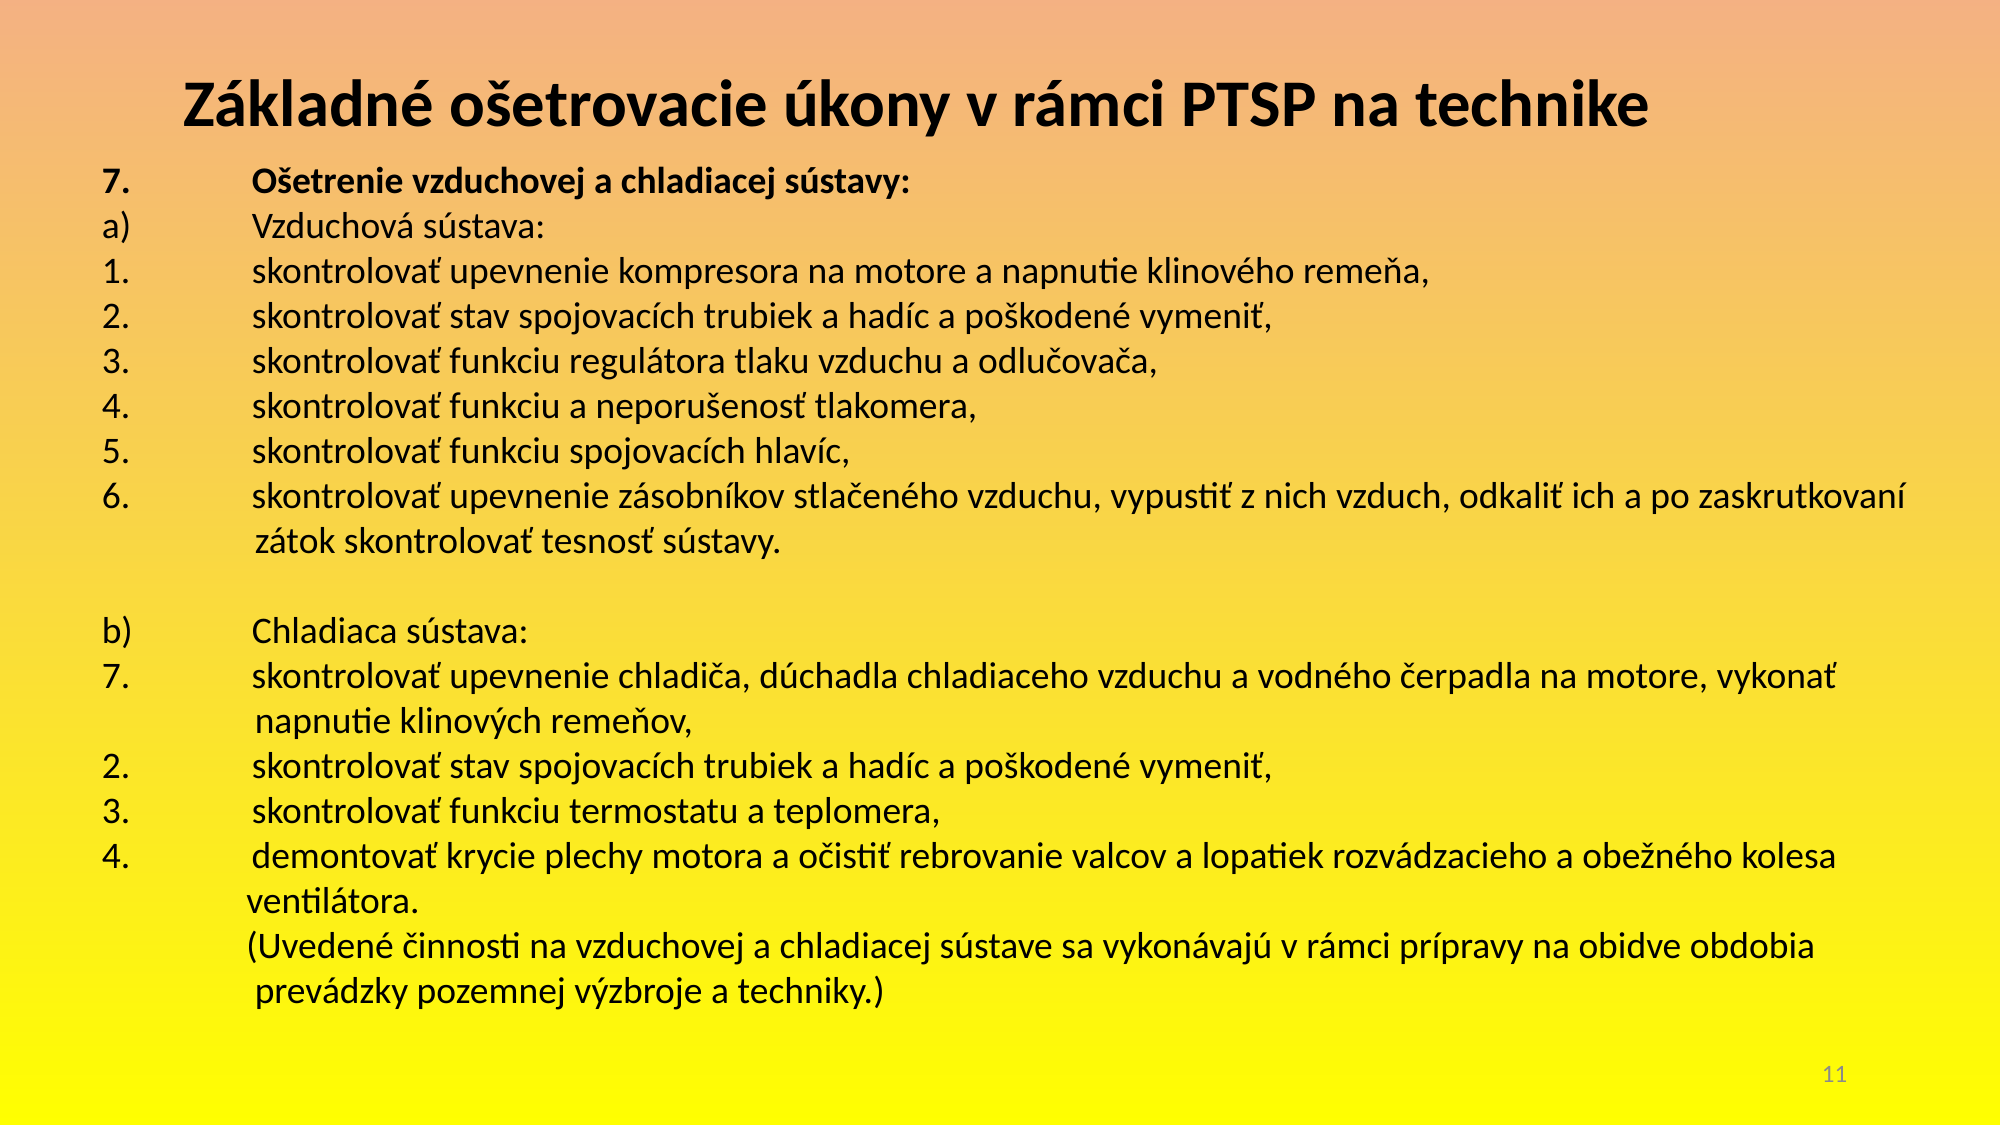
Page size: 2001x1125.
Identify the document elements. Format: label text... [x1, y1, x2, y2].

text_box 7. Ošetrenie vzduchovej a chladiacej sústavy: a) Vzduchová sústava: 1. skontrolovať upevnenie kompresora na motore a napnutie klinového remeňa, 2. skontrolovať stav spojovacích trubiek a hadíc a poškodené vymeniť, 3. skontrolovať funkciu regulátora tlaku vzduchu a odlučovača, 4. skontrolovať funkciu a neporušenosť tlakomera, 5. skontrolovať funkciu spojovacích hlavíc, skontrolovať upevnenie zásobníkov stlačeného vzduchu, vypustiť z nich vzduch, odkaliť ich a po zaskrutkovaní zátok skontrolovať tesnosť sústavy. b) Chladiaca sústava: skontrolovať upevnenie chladiča, dúchadla chladiaceho vzduchu a vodného čerpadla na motore, vykonať napnutie klinových remeňov, 2. skontrolovať stav spojovacích trubiek a hadíc a poškodené vymeniť, 3. skontrolovať funkciu termostatu a teplomera, demontovať krycie plechy motora a očistiť rebrovanie valcov a lopatiek rozvádzacieho a obežného kolesa ventilátora. (Uvedené činnosti na vzduchovej a chladiacej sústave sa vykonávajú v rámci prípravy na obidve obdobia prevádzky pozemnej výzbroje a techniky.) [87, 148, 1940, 1019]
slide_number 11 [1412, 1042, 1863, 1103]
text_box Základné ošetrovacie úkony v rámci PTSP na technike [168, 52, 1682, 148]
